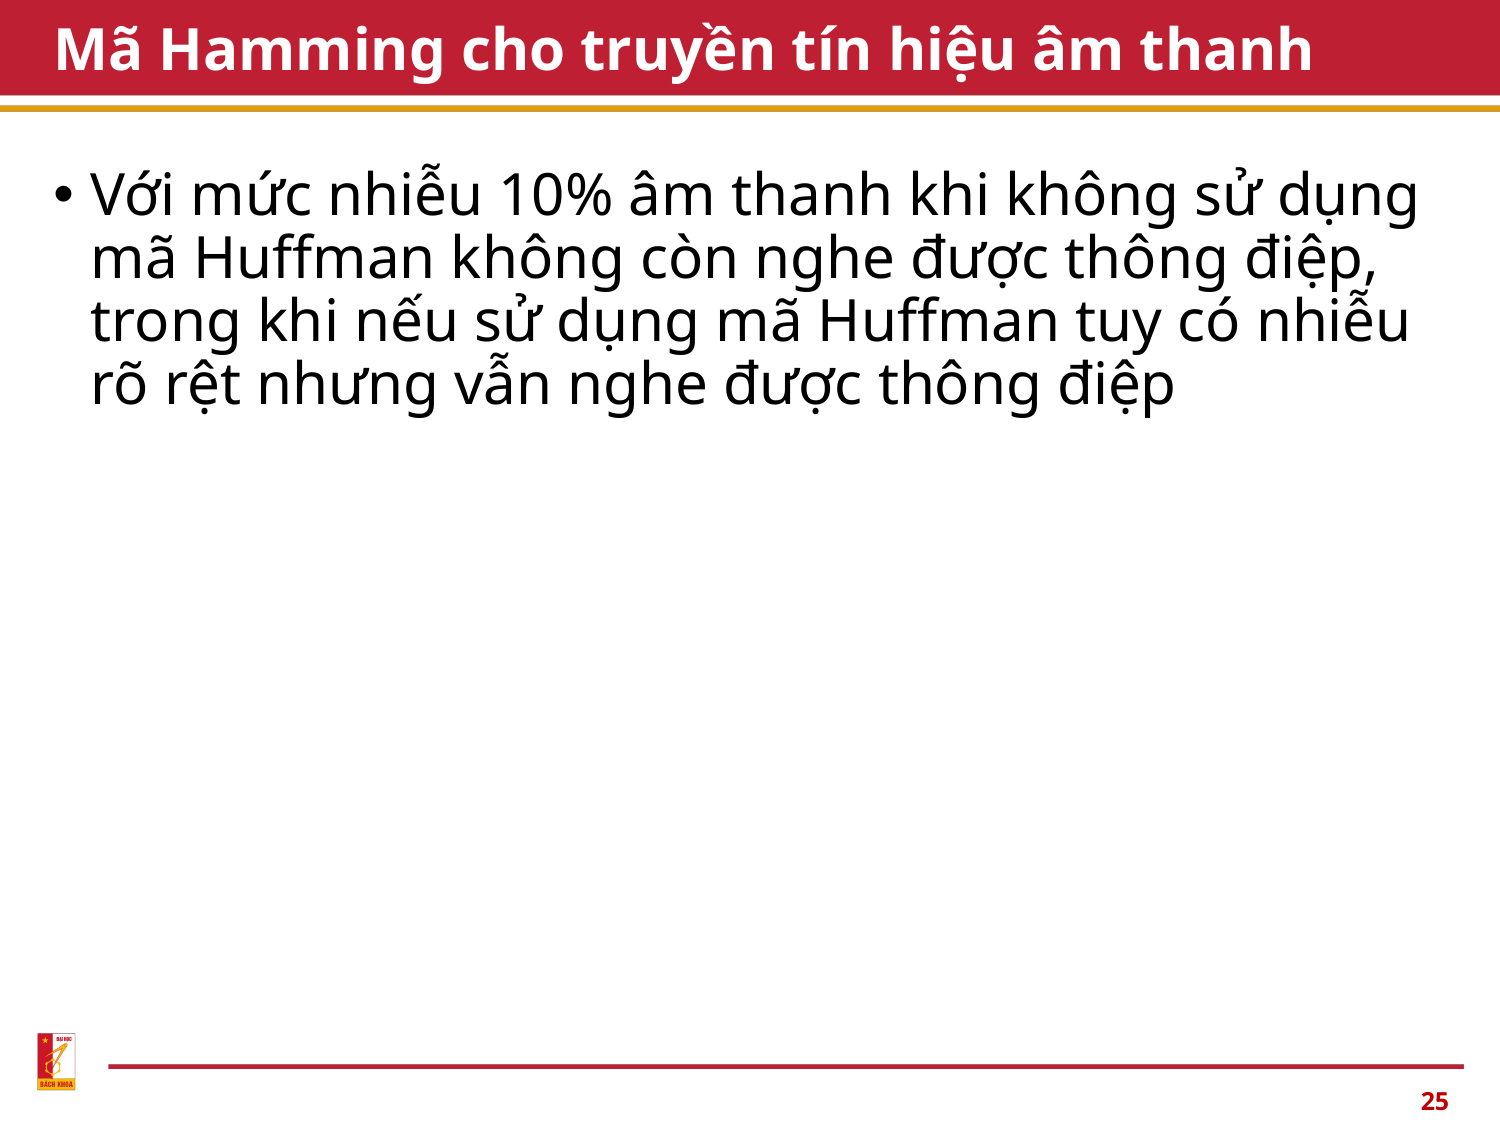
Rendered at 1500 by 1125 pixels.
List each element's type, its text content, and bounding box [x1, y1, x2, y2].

picture [0, 0, 1500, 1125]
slide_number 25 [1126, 1078, 1464, 1125]
title Mã Hamming cho truyền tín hiệu âm thanh [38, 12, 1462, 87]
list Với mức nhiễu 10% âm thanh khi không sử dụng mã Huffman không còn nghe được thông điệp, trong khi nếu sử dụng mã Huffman tuy có nhiễu rõ rệt nhưng vẫn nghe được thông điệp [38, 157, 1462, 1000]
